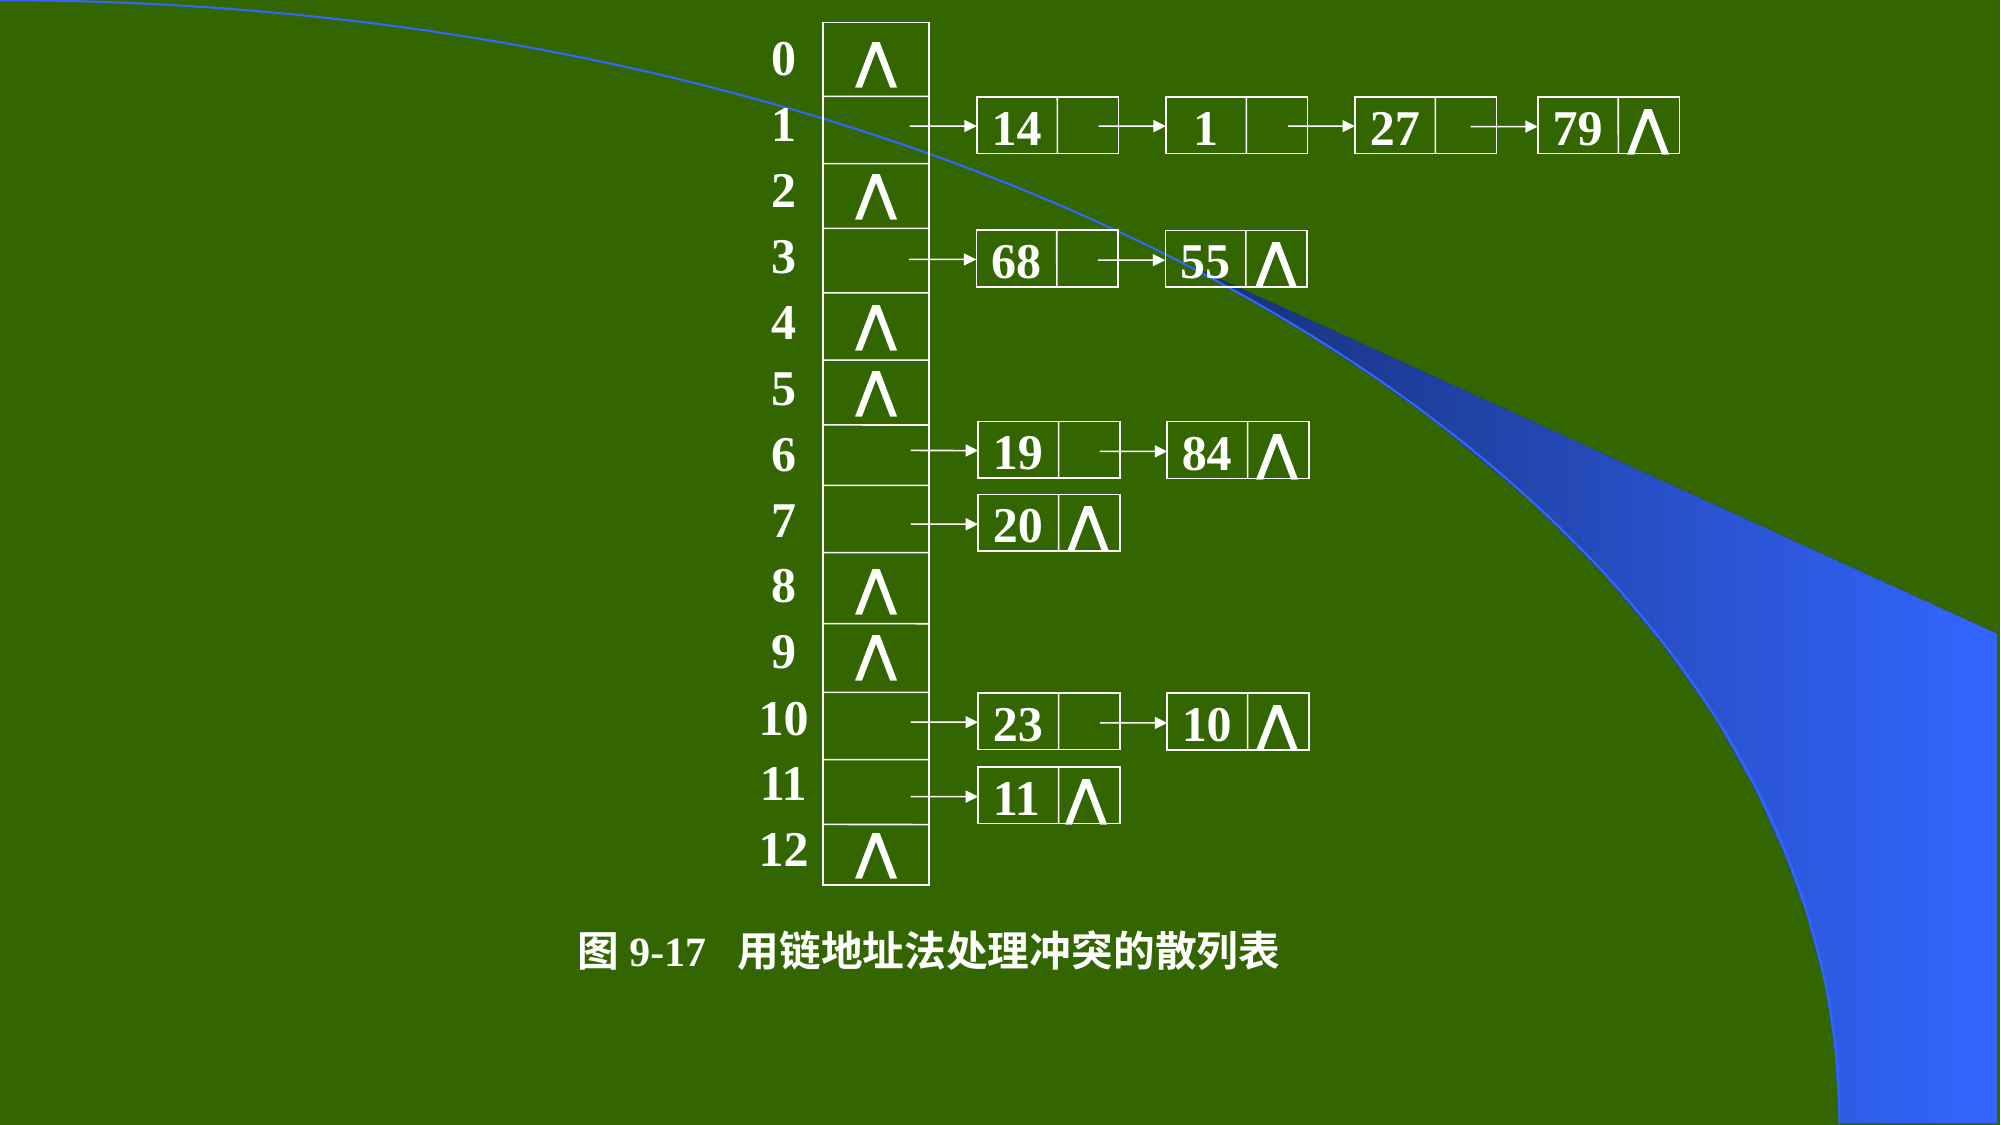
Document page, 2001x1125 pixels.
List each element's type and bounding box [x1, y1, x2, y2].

text_box [562, 16, 1680, 977]
